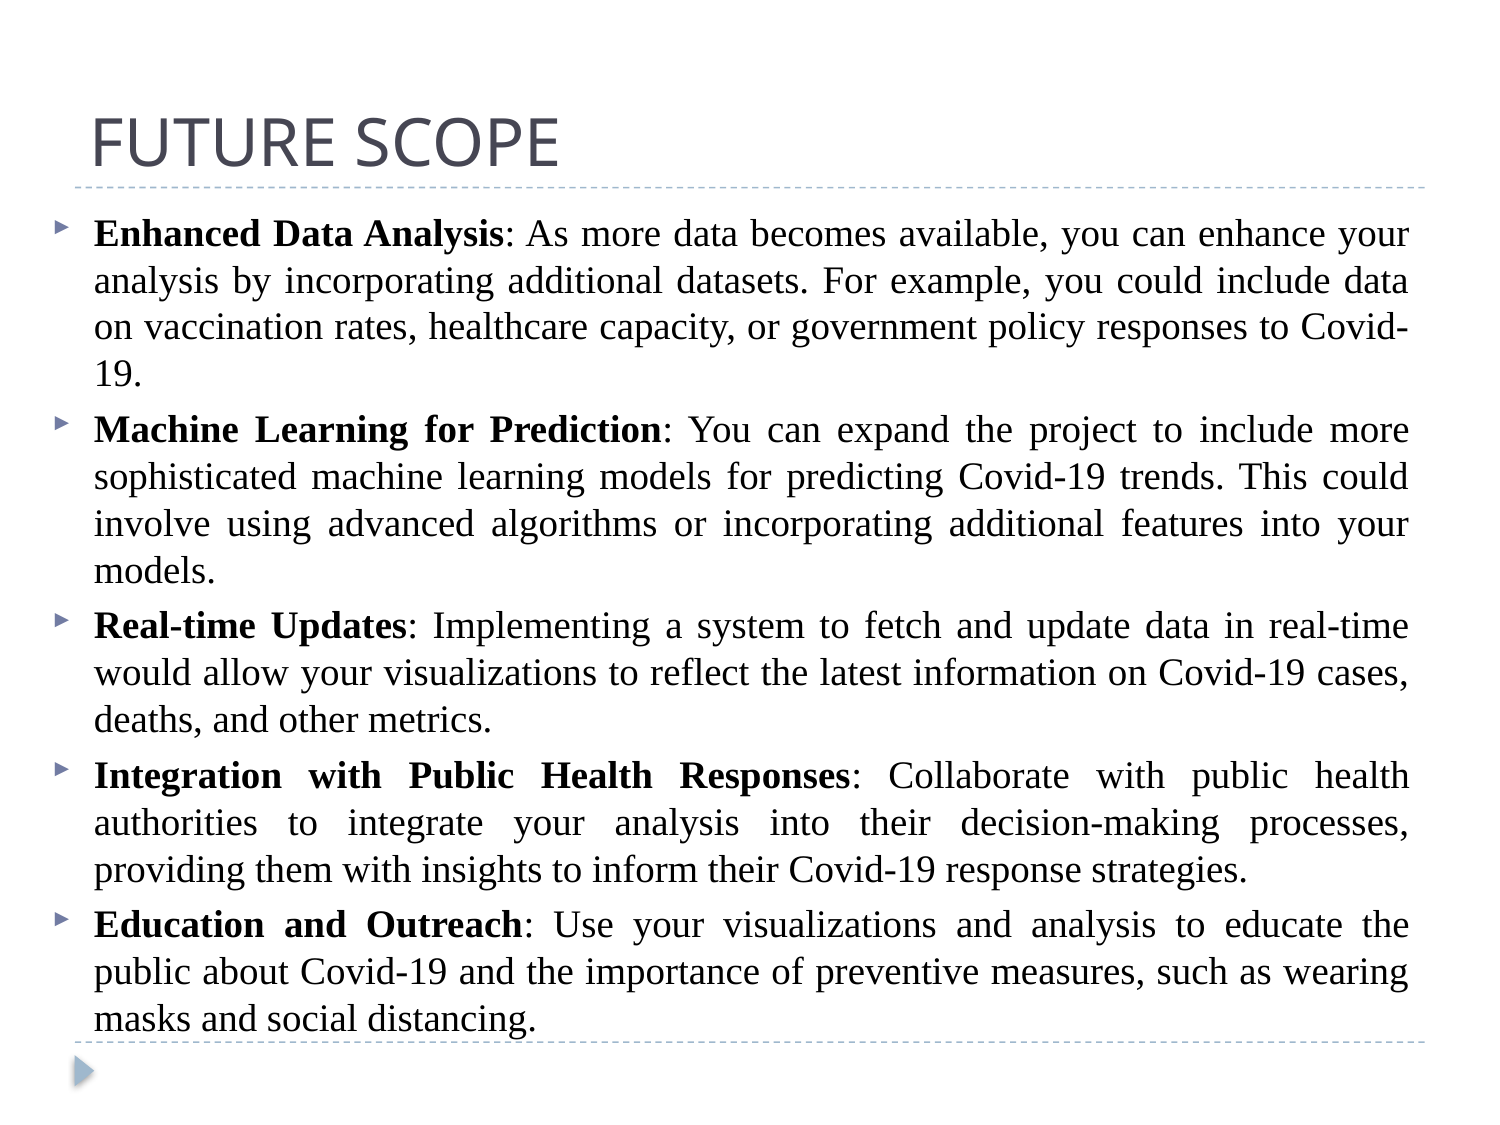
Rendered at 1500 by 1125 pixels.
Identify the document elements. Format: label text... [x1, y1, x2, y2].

list Enhanced Data Analysis: As more data becomes available, you can enhance your analysis by incorporating additional datasets. For example, you could include data on vaccination rates, healthcare capacity, or government policy responses to Covid-19. Machine Learning for Prediction: You can expand the project to include more sophisticated machine learning models for predicting Covid-19 trends. This could involve using advanced algorithms or incorporating additional features into your models. Real-time Updates: Implementing a system to fetch and update data in real-time would allow your visualizations to reflect the latest information on Covid-19 cases, deaths, and other metrics. Integration with Public Health Responses: Collaborate with public health authorities to integrate your analysis into their decision-making processes, providing them with insights to inform their Covid-19 response strategies. Education and Outreach: Use your visualizations and analysis to educate the public about Covid-19 and the importance of preventive measures, such as wearing masks and social distancing. [37, 200, 1425, 1050]
title FUTURE SCOPE [75, 24, 1425, 188]
